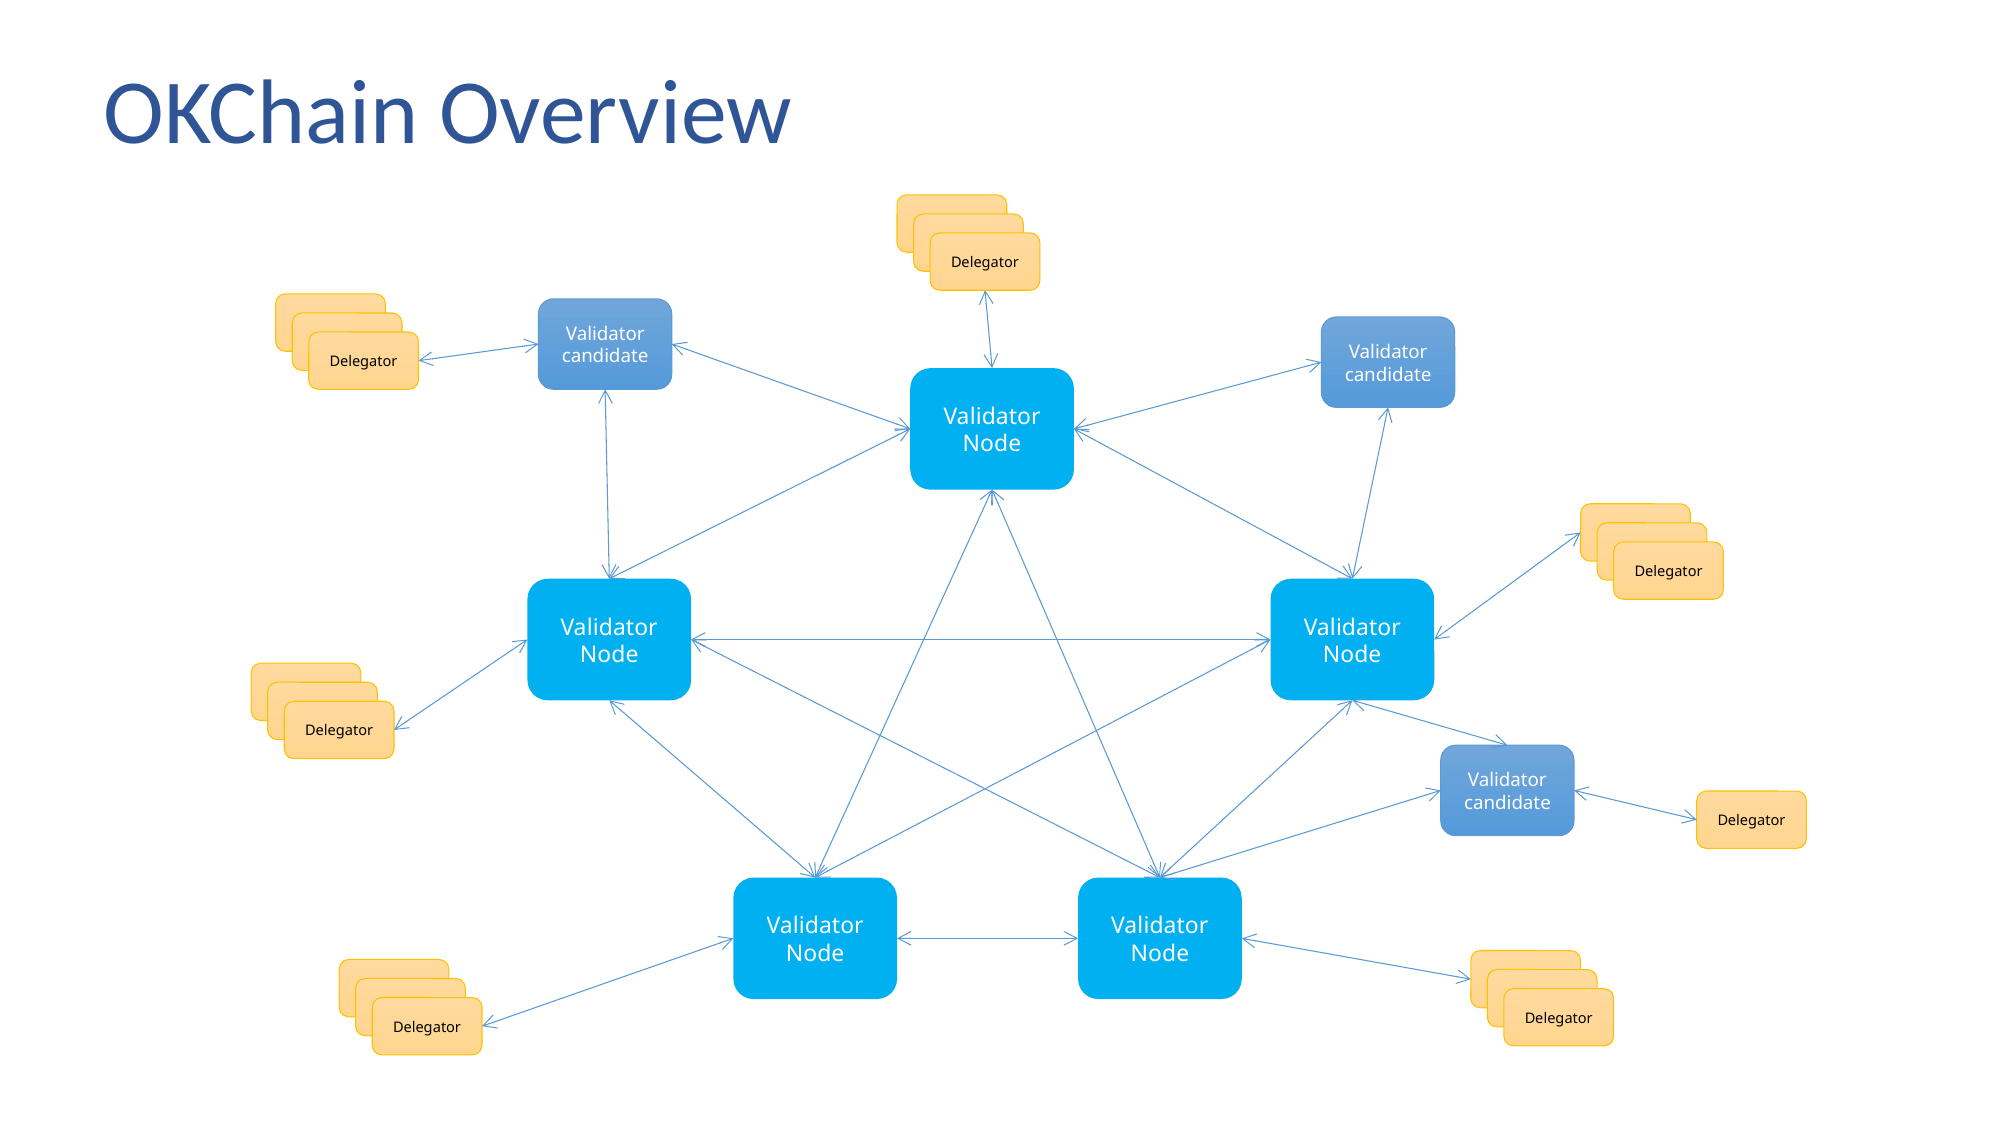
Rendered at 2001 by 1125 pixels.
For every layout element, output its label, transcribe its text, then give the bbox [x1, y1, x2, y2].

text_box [691, 639, 1160, 878]
text_box Validator Node [911, 367, 1073, 489]
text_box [609, 700, 691, 878]
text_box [275, 293, 419, 390]
text_box Validator candidate [1440, 744, 1575, 837]
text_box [1352, 700, 1508, 746]
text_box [418, 344, 539, 361]
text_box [482, 938, 734, 1027]
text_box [605, 389, 610, 579]
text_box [1271, 700, 1353, 790]
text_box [1574, 790, 1697, 820]
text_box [610, 428, 911, 579]
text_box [1352, 407, 1389, 579]
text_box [991, 489, 1160, 639]
text_box Validator Node [1077, 878, 1243, 1001]
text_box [1241, 938, 1471, 980]
text_box Validator Node [526, 577, 693, 702]
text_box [897, 194, 1040, 291]
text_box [985, 290, 992, 369]
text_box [251, 663, 394, 759]
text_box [1073, 428, 1352, 579]
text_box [1580, 503, 1724, 600]
text_box Validator candidate [1320, 316, 1456, 408]
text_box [1470, 950, 1614, 1046]
text_box Delegator [1696, 790, 1807, 849]
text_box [815, 489, 991, 639]
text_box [1434, 532, 1581, 640]
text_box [1073, 362, 1322, 429]
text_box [1159, 790, 1441, 878]
text_box OKChain Overview [68, 44, 886, 170]
text_box Validator Node [1269, 577, 1436, 700]
text_box Validator Node [732, 878, 899, 1001]
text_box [393, 639, 528, 730]
text_box Validator candidate [537, 298, 673, 390]
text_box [339, 959, 482, 1055]
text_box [1160, 639, 1271, 790]
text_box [671, 344, 911, 429]
